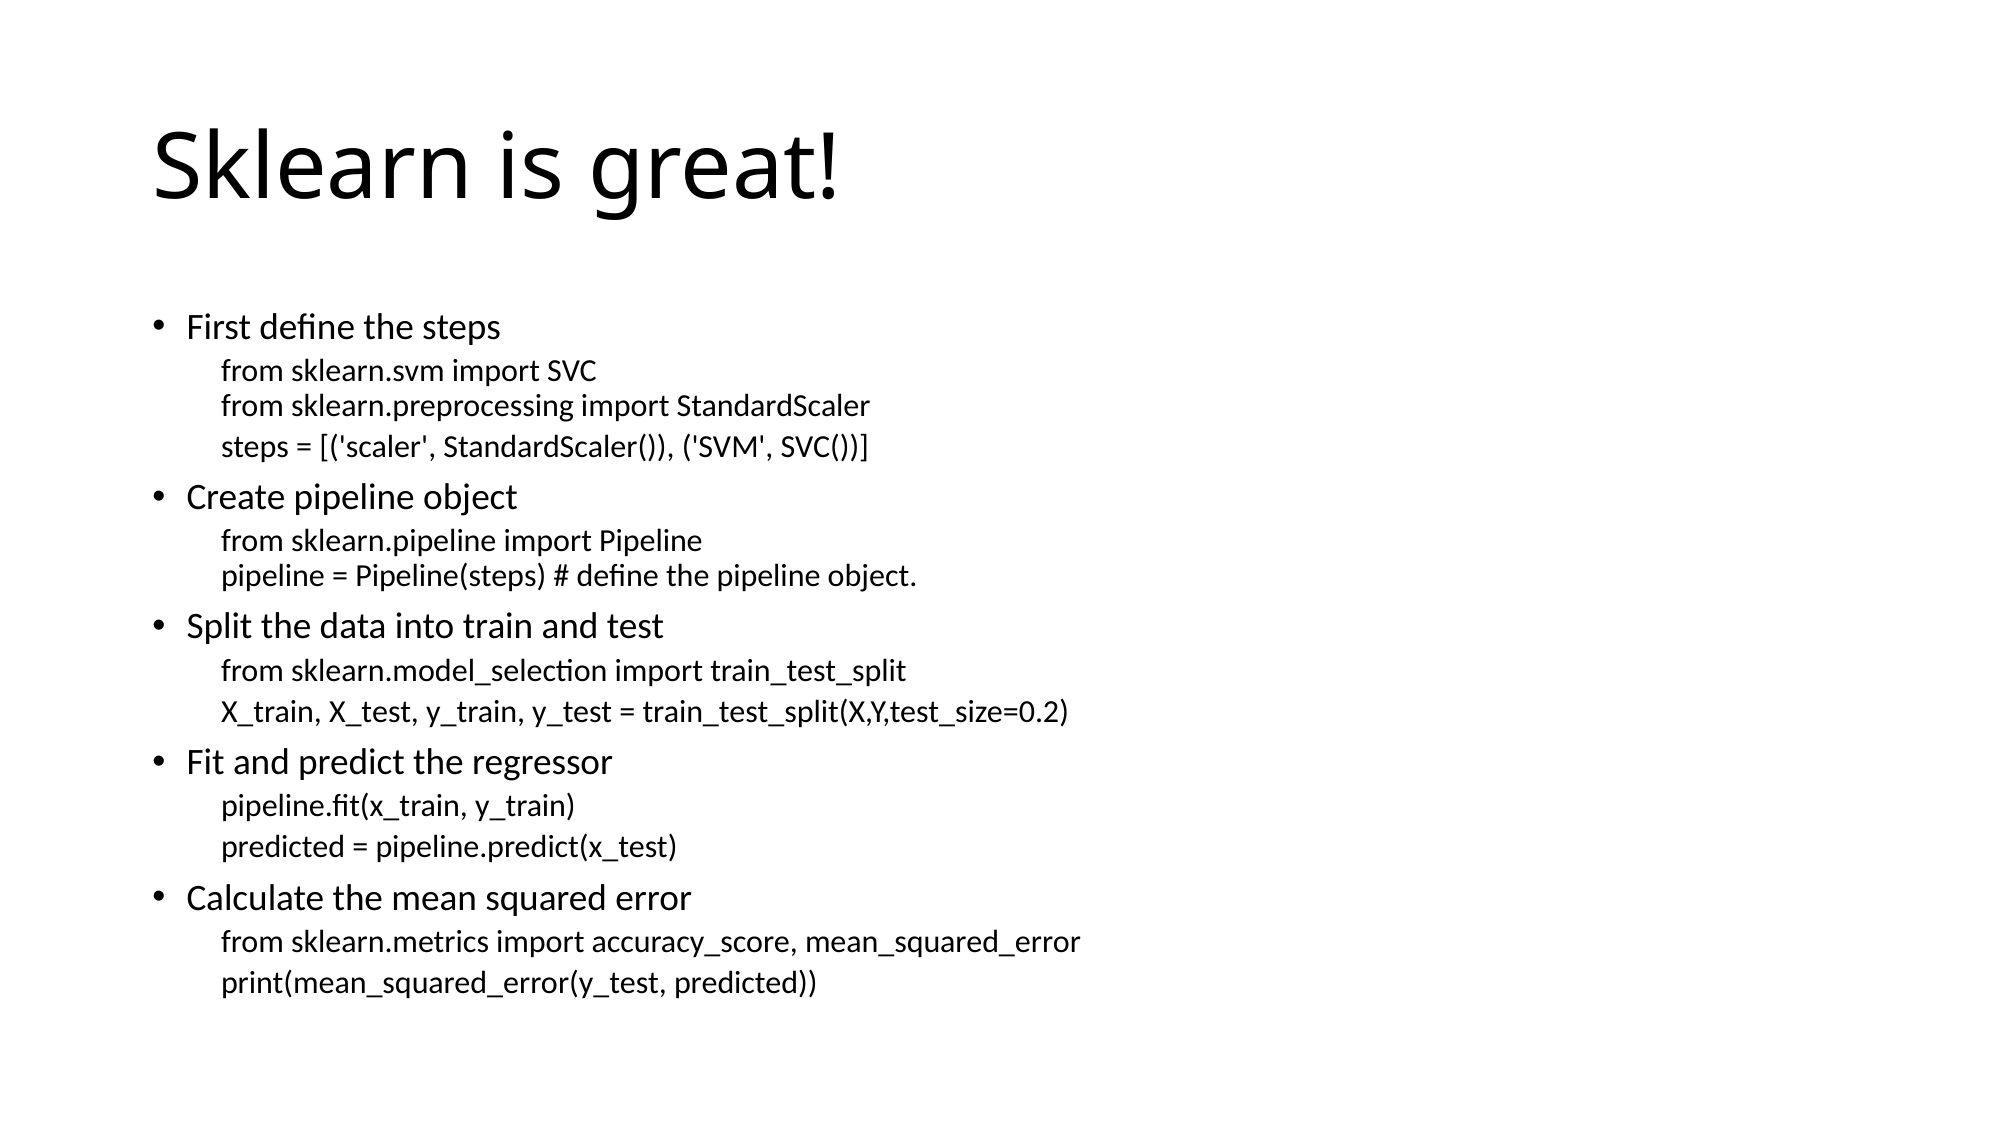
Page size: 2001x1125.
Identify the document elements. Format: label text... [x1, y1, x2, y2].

title Sklearn is great! [137, 59, 1863, 278]
list First define the steps from sklearn.svm import SVC from sklearn.preprocessing import StandardScaler steps = [('scaler', StandardScaler()), ('SVM', SVC())] Create pipeline object from sklearn.pipeline import Pipeline pipeline = Pipeline(steps) # define the pipeline object. Split the data into train and test from sklearn.model_selection import train_test_split X_train, X_test, y_train, y_test = train_test_split(X,Y,test_size=0.2) Fit and predict the regressor pipeline.fit(x_train, y_train) predicted = pipeline.predict(x_test) Calculate the mean squared error from sklearn.metrics import accuracy_score, mean_squared_error print(mean_squared_error(y_test, predicted)) [137, 299, 1863, 1014]
